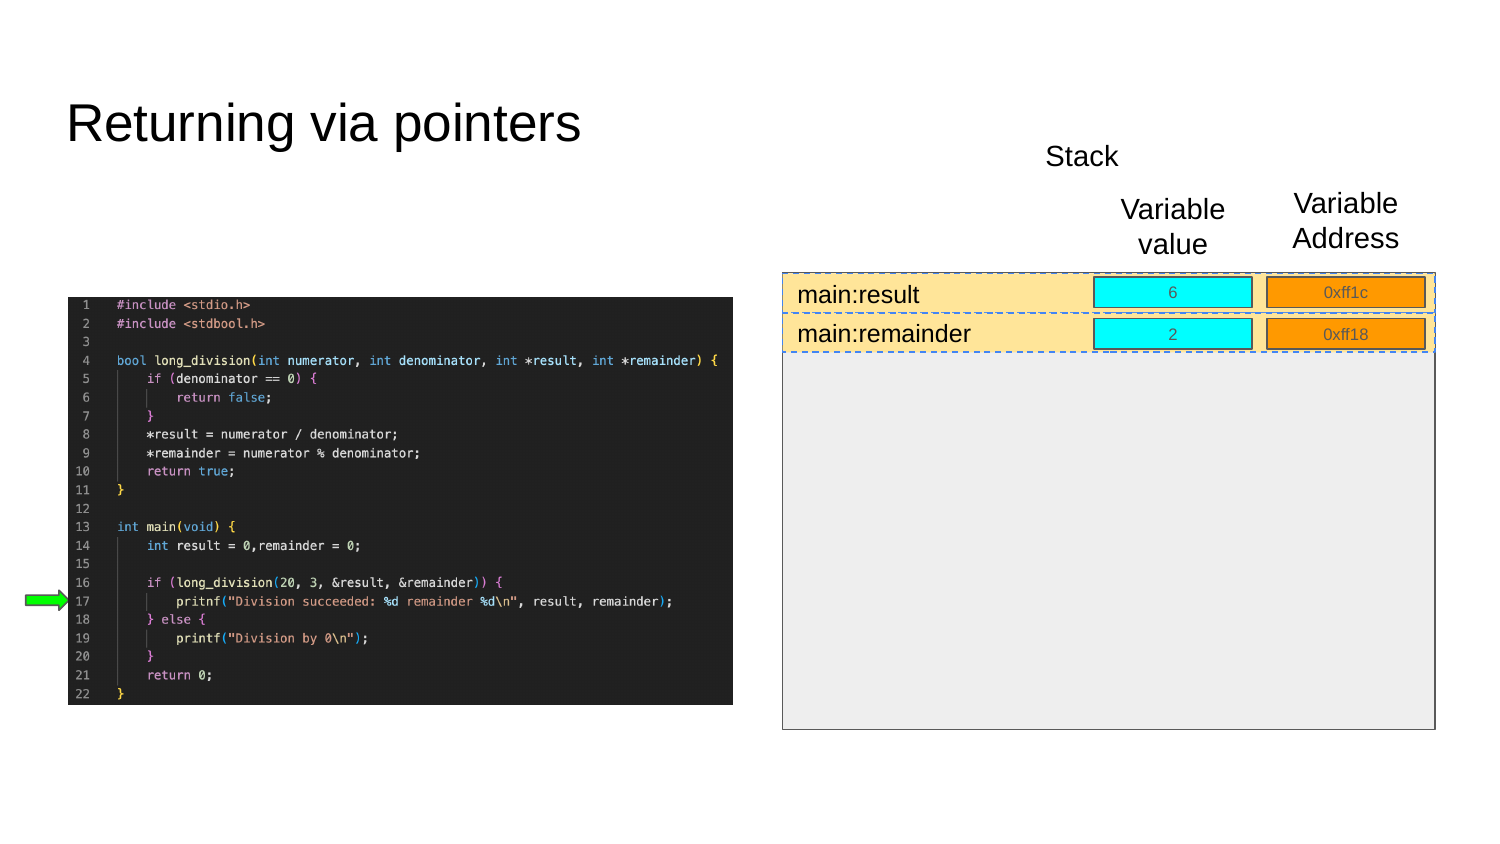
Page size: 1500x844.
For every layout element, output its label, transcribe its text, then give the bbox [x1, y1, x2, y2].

text_box Stack [1030, 122, 1142, 188]
text_box 0xff18 [1266, 318, 1426, 350]
text_box [25, 590, 63, 611]
text_box main:remainder [782, 312, 1435, 353]
text_box [782, 353, 1435, 730]
text_box 0xff1c [1266, 276, 1426, 308]
text_box Variable Address [1266, 169, 1426, 270]
title Returning via pointers [51, 72, 1449, 167]
text_box 2 [1093, 318, 1253, 350]
text_box 6 [1093, 276, 1253, 308]
text_box main:result [782, 273, 1435, 312]
picture [68, 297, 733, 705]
text_box Variable value [1093, 174, 1253, 275]
